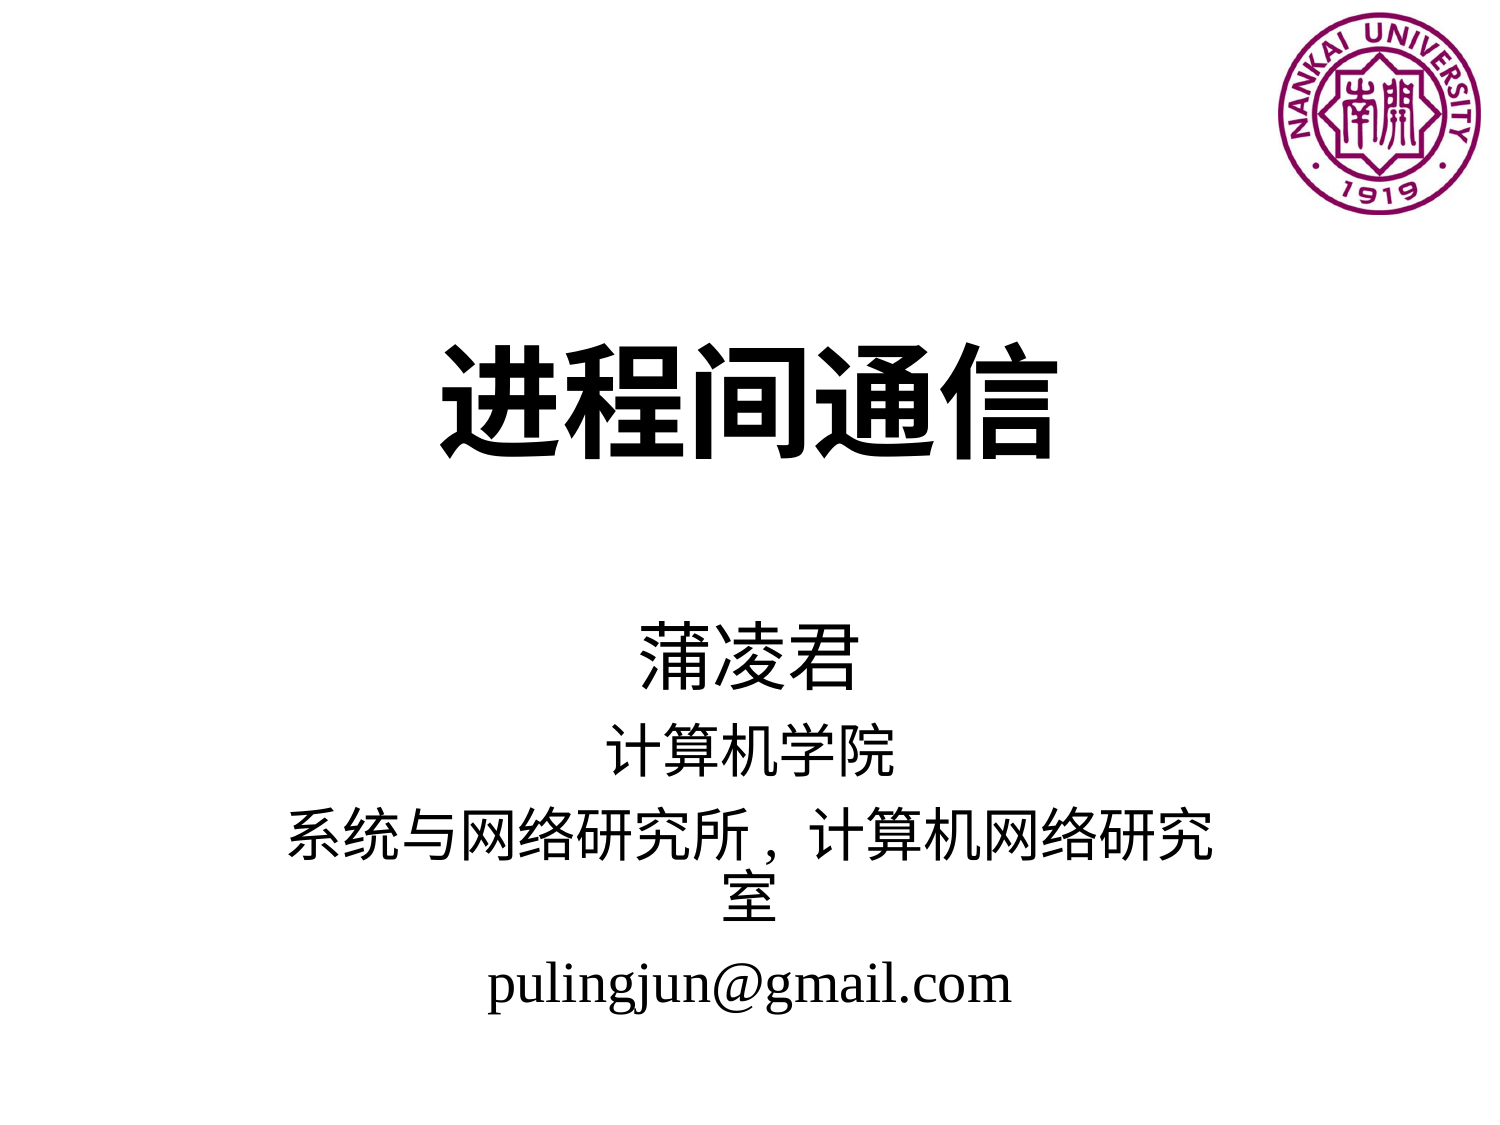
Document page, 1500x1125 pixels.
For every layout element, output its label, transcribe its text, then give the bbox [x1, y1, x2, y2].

text_box 蒲凌君 计算机学院 系统与网络研究所, 计算机网络研究室 pulingjun@gmail.com [249, 612, 1251, 993]
picture [1278, 12, 1481, 215]
title 进程间通信 [58, 295, 1441, 484]
